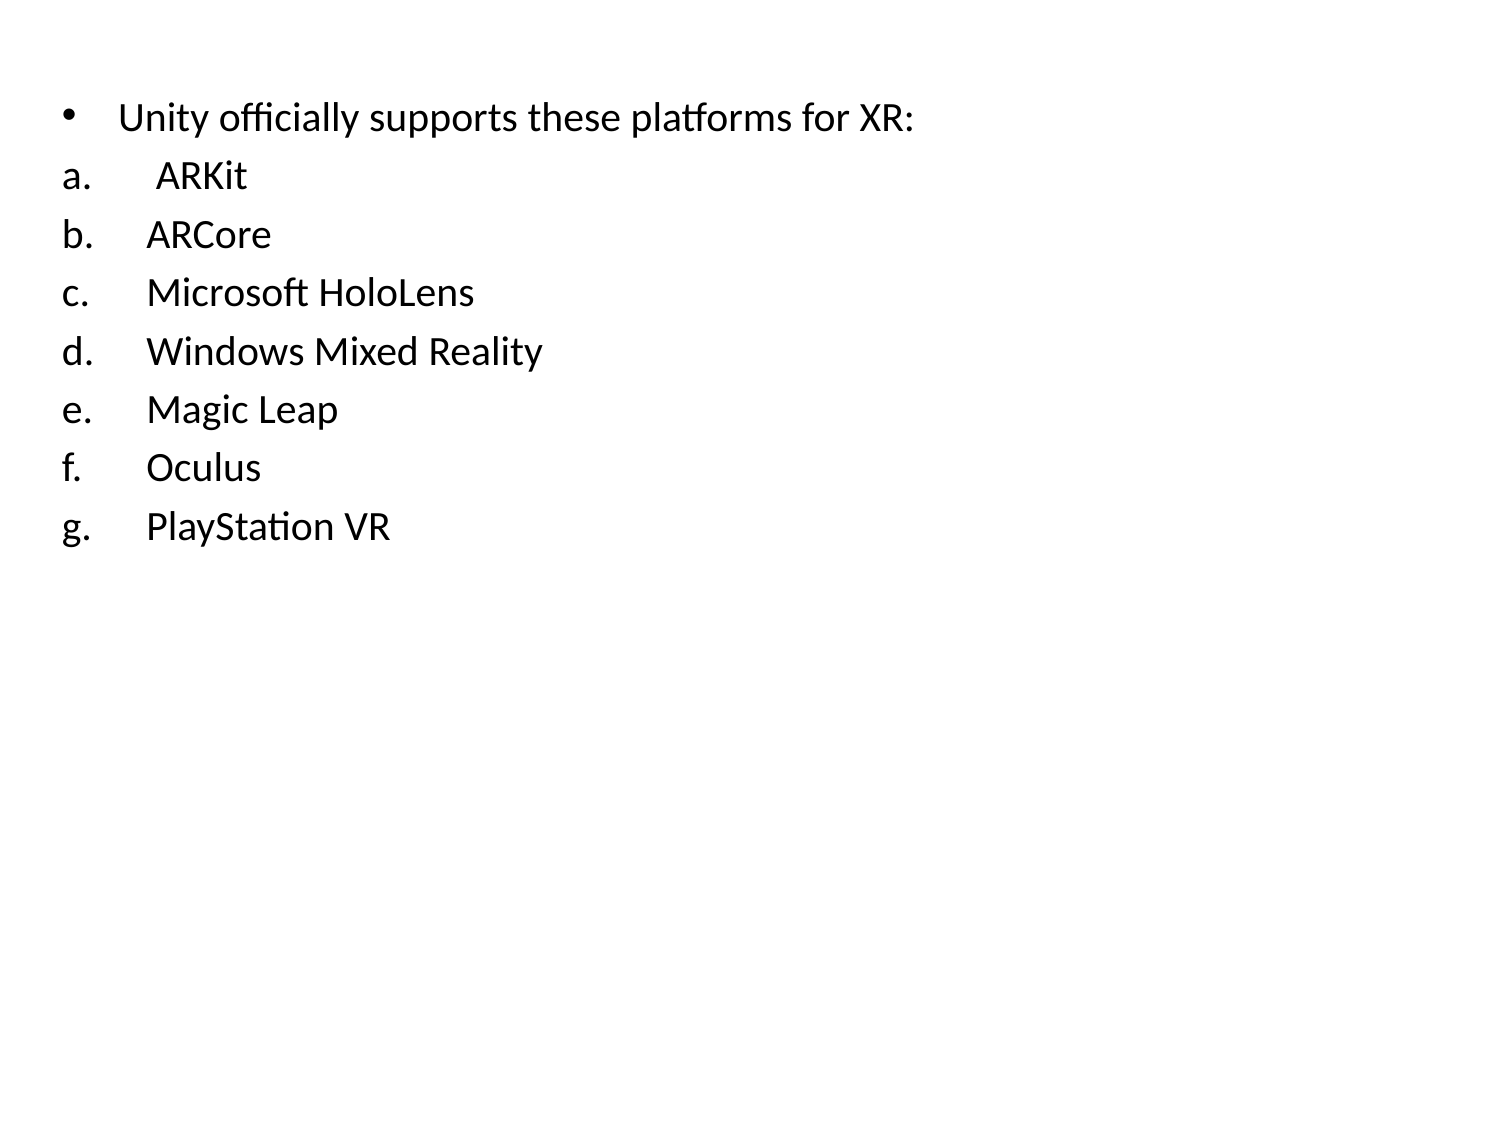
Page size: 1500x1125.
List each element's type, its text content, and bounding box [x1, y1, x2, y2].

list Unity officially supports these platforms for XR: ARKit ARCore Microsoft HoloLens Windows Mixed Reality Magic Leap Oculus PlayStation VR [46, 82, 1425, 1079]
